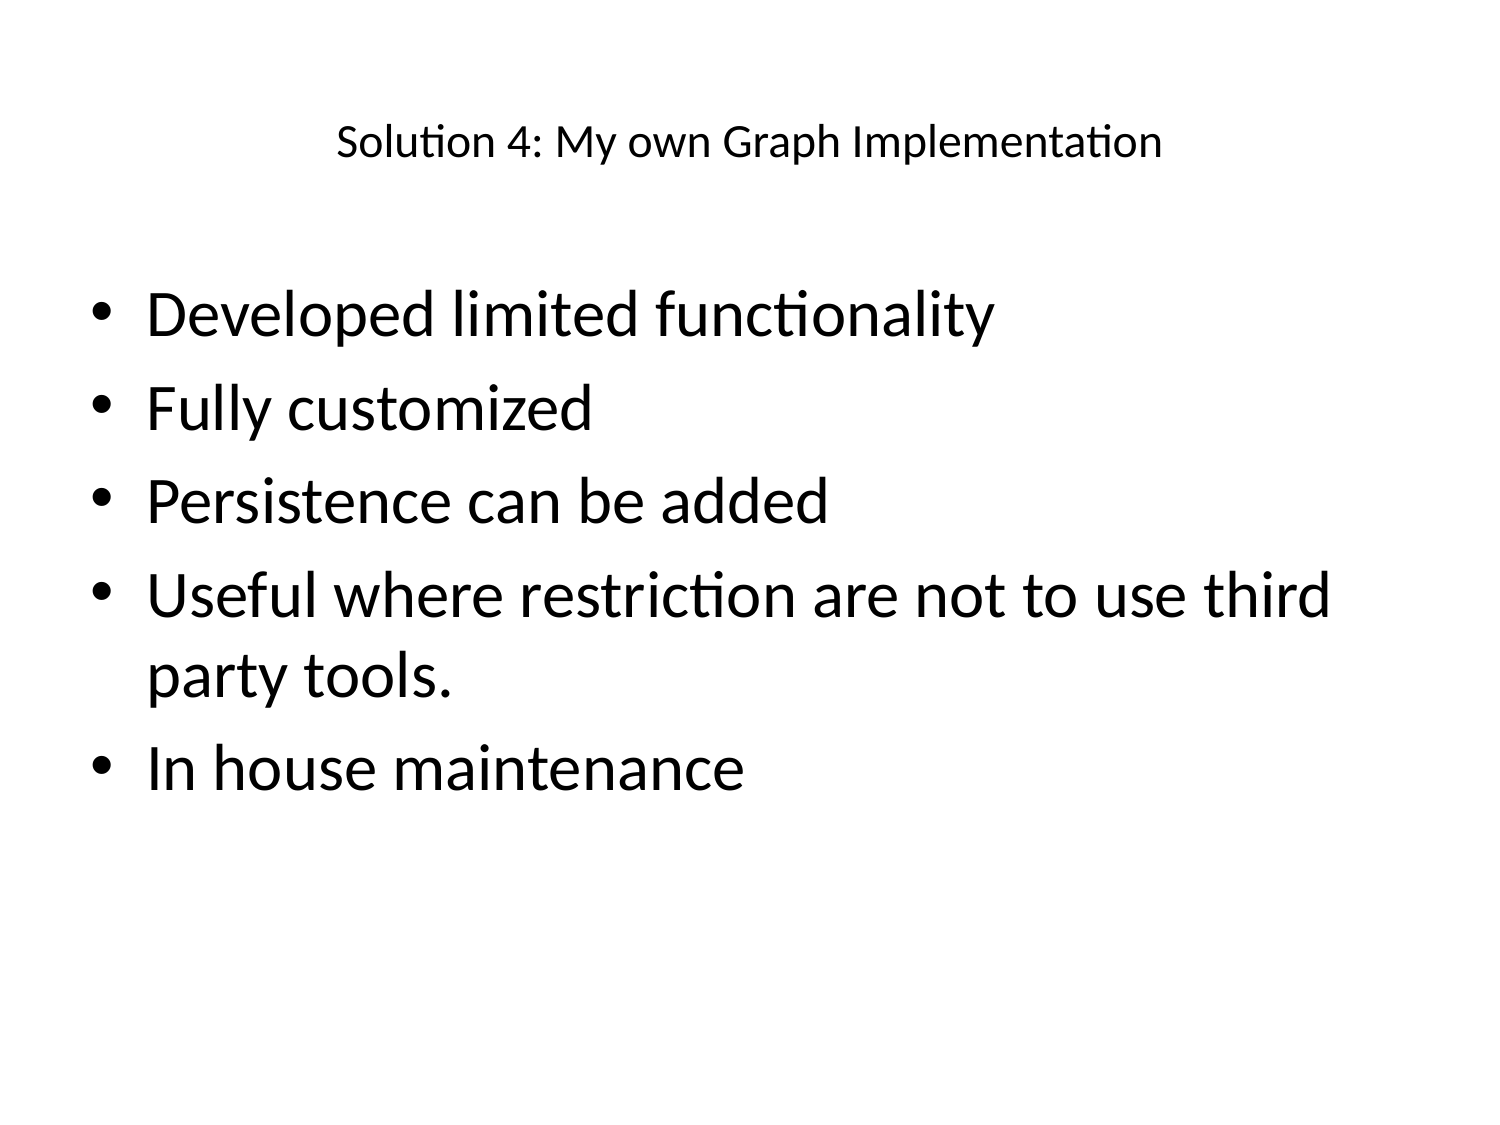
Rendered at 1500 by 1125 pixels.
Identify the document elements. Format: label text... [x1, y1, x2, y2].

title Solution 4: My own Graph Implementation [75, 45, 1425, 233]
list Developed limited functionality Fully customized Persistence can be added Useful where restriction are not to use third party tools. In house maintenance [75, 262, 1425, 1005]
